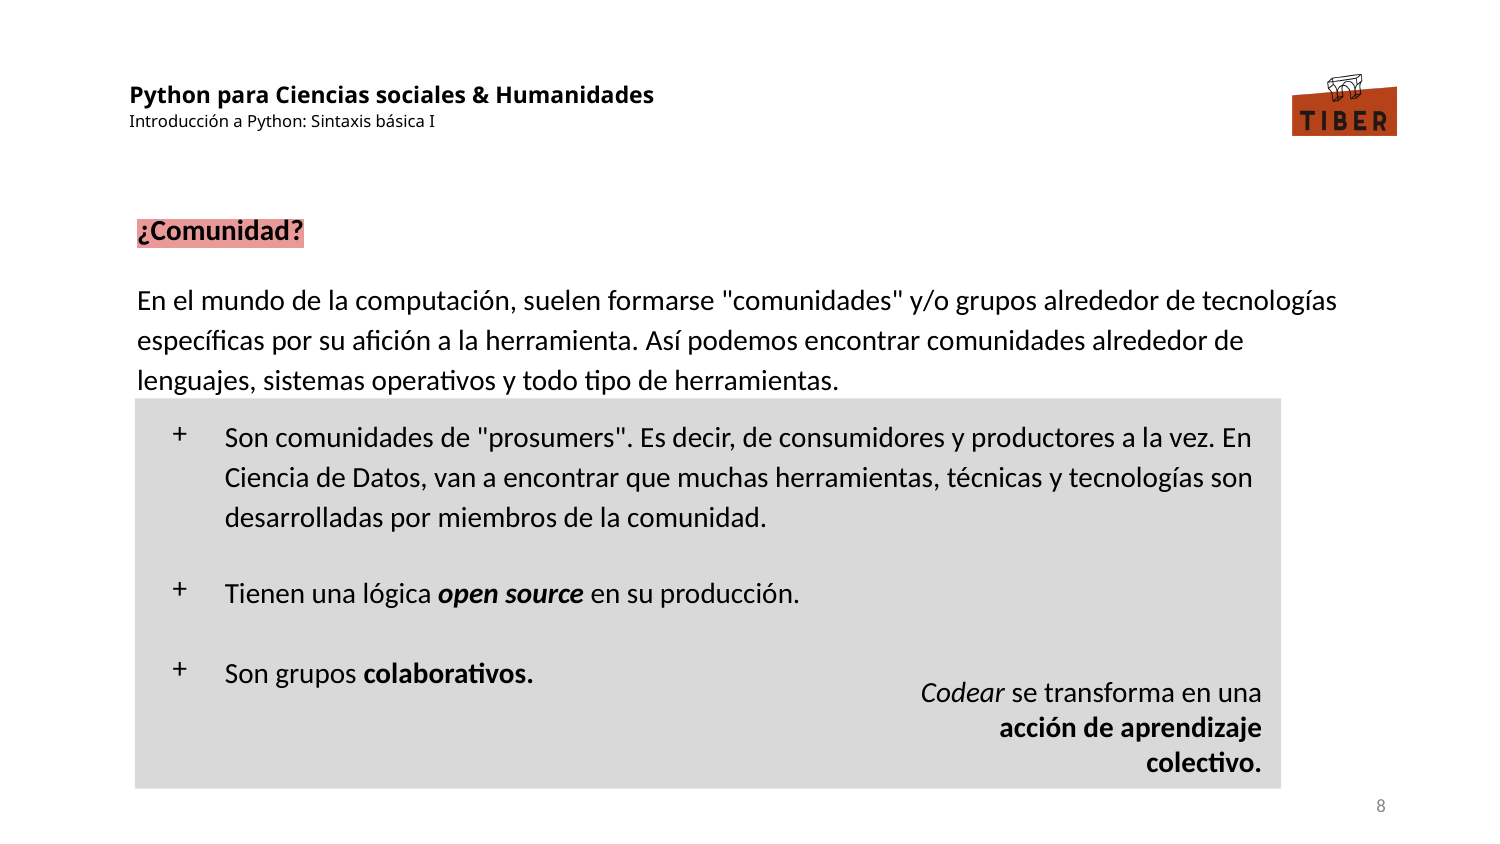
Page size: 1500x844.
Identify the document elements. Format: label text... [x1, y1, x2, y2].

text_box ¿Comunidad? En el mundo de la computación, suelen formarse "comunidades" y/o grupos alrededor de tecnologías específicas por su afición a la herramienta. Así podemos encontrar comunidades alrededor de lenguajes, sistemas operativos y todo tipo de herramientas. [122, 196, 1367, 406]
slide_number ‹#› [1059, 782, 1397, 827]
text_box Son comunidades de "prosumers". Es decir, de consumidores y productores a la vez. En Ciencia de Datos, van a encontrar que muchas herramientas, técnicas y tecnologías son desarrolladas por miembros de la comunidad. Tienen una lógica open source en su producción. Son grupos colaborativos. [134, 398, 1282, 789]
picture [1292, 71, 1398, 136]
text_box Python para Ciencias sociales & Humanidades Introducción a Python: Sintaxis básica I [118, 65, 1423, 189]
text_box Codear se transforma en una acción de aprendizaje colectivo. [897, 658, 1278, 751]
